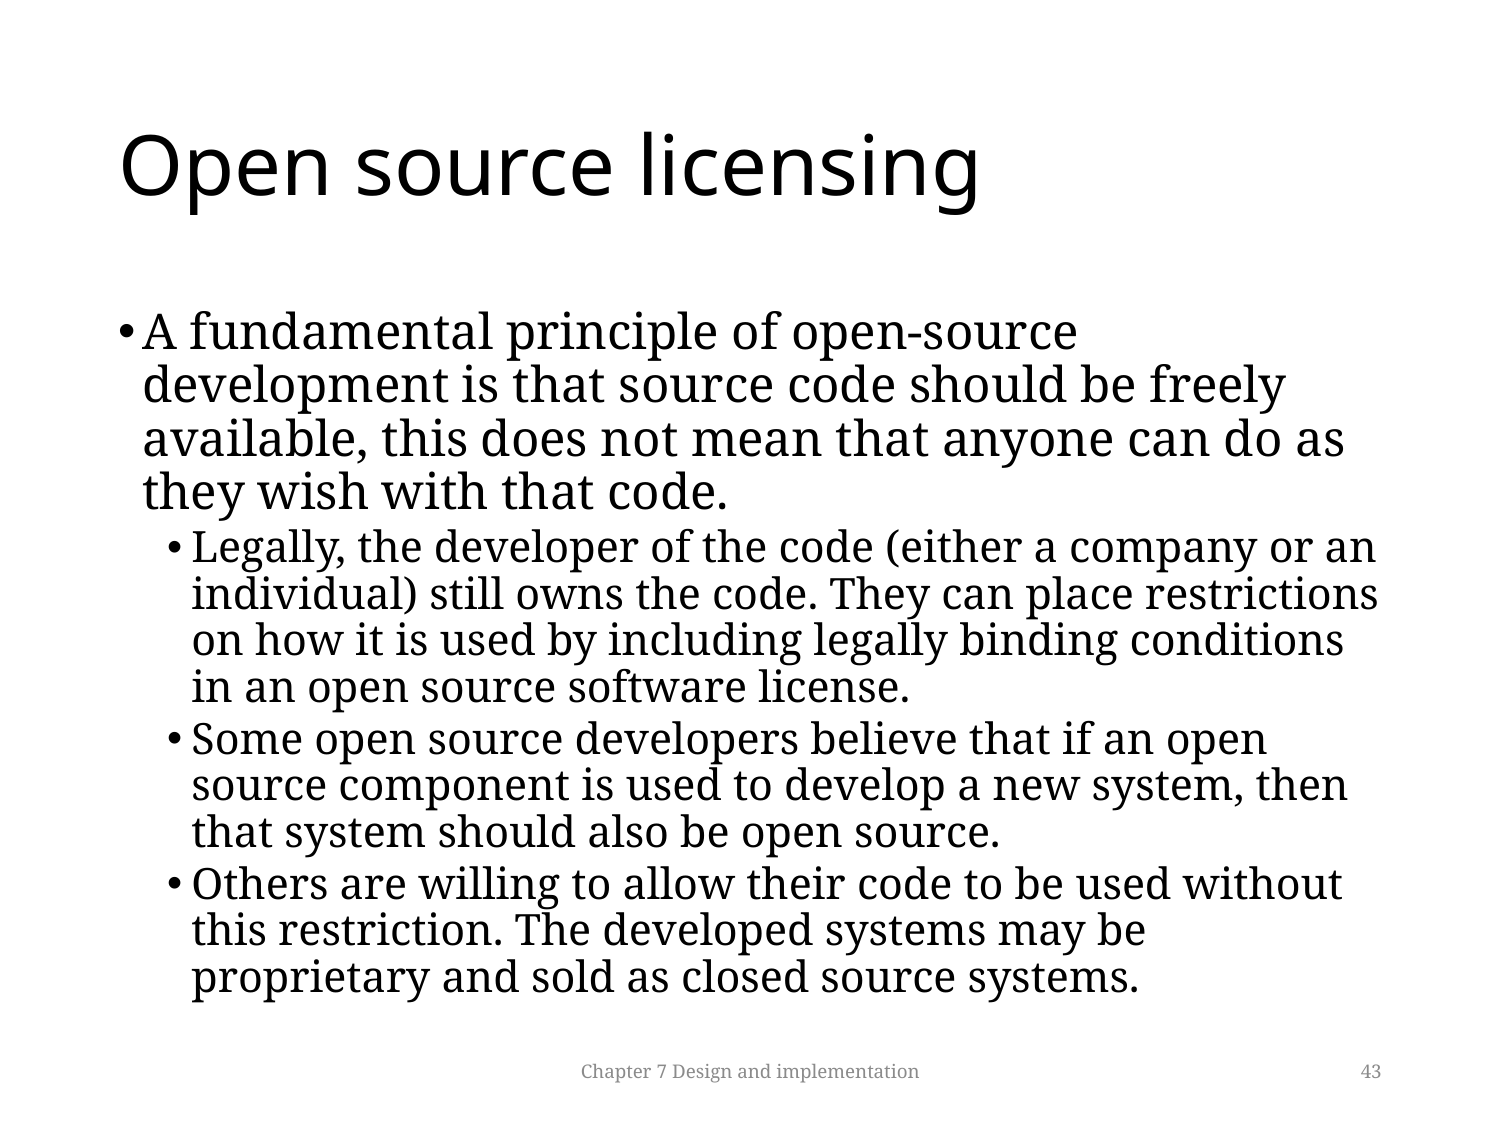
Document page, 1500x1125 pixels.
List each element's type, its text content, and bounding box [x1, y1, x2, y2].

footer Chapter 7 Design and implementation [496, 1042, 1004, 1103]
slide_number 43 [1059, 1042, 1397, 1103]
list A fundamental principle of open-source development is that source code should be freely available, this does not mean that anyone can do as they wish with that code. Legally, the developer of the code (either a company or an individual) still owns the code. They can place restrictions on how it is used by including legally binding conditions in an open source software license. Some open source developers believe that if an open source component is used to develop a new system, then that system should also be open source. Others are willing to allow their code to be used without this restriction. The developed systems may be proprietary and sold as closed source systems. [103, 299, 1397, 1014]
title Open source licensing [103, 59, 1397, 278]
